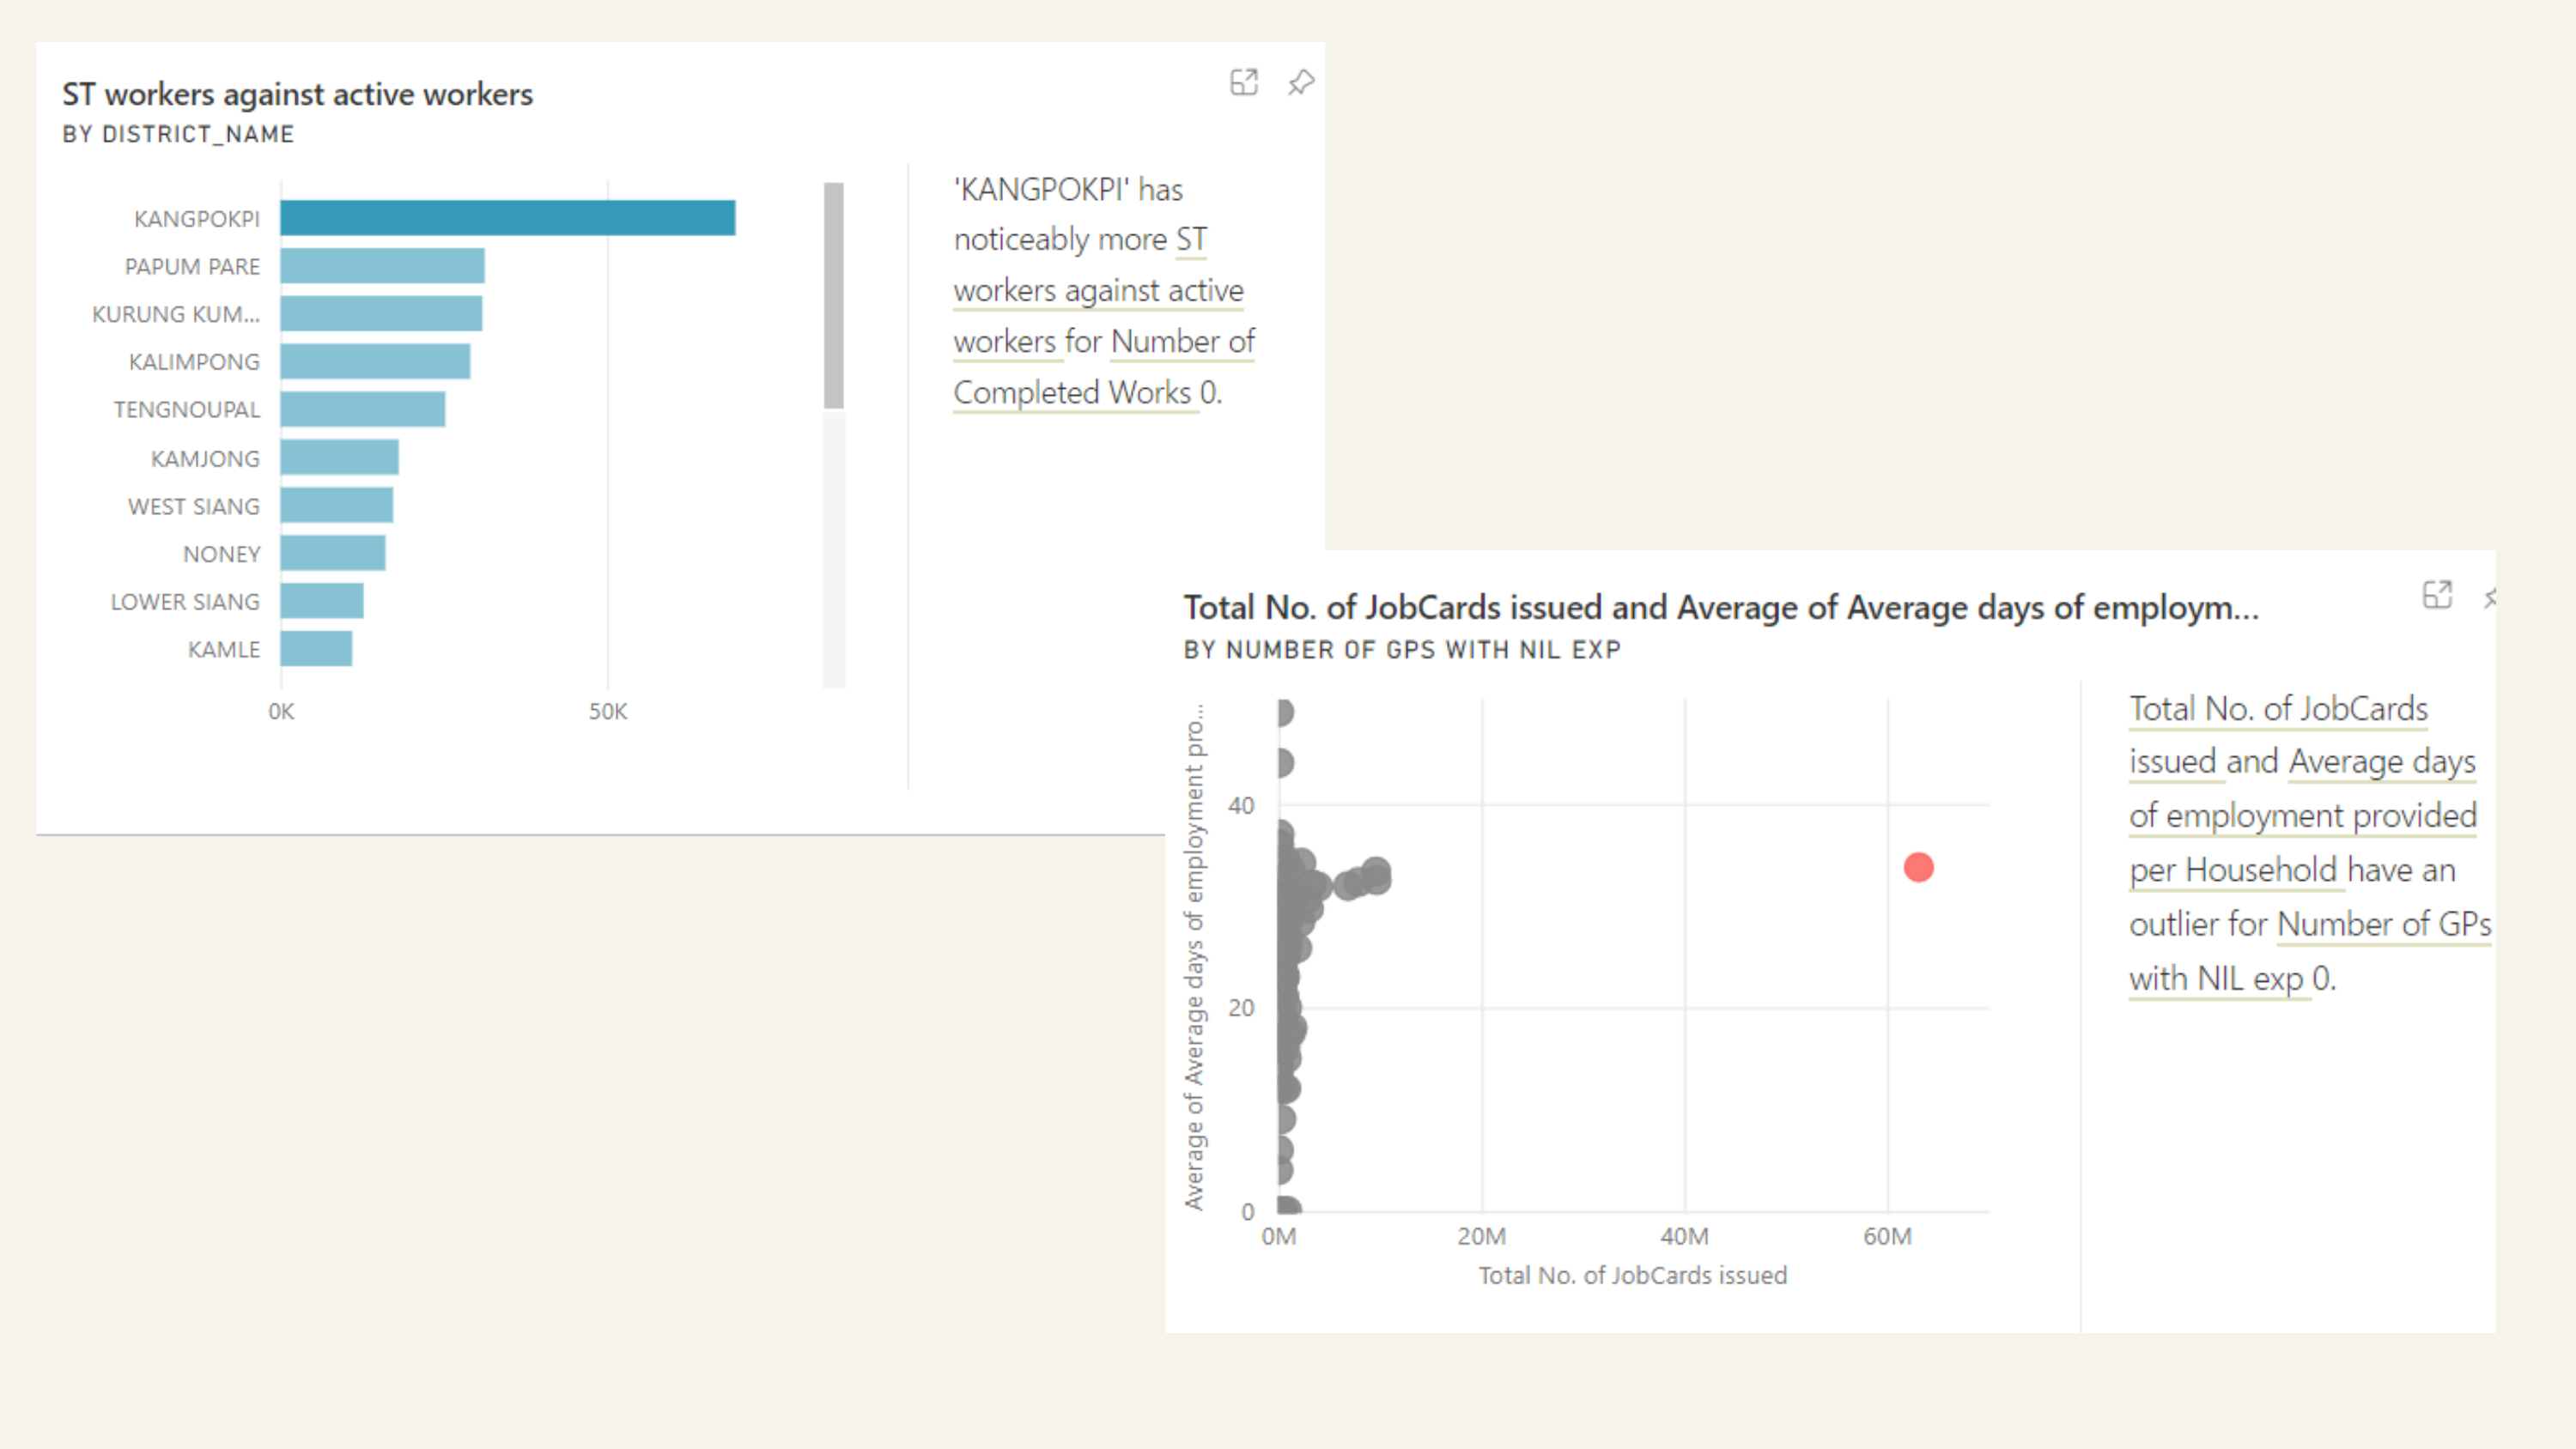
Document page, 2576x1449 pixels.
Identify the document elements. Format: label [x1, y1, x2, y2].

text_box [1164, 550, 2496, 1333]
text_box [36, 42, 1326, 836]
